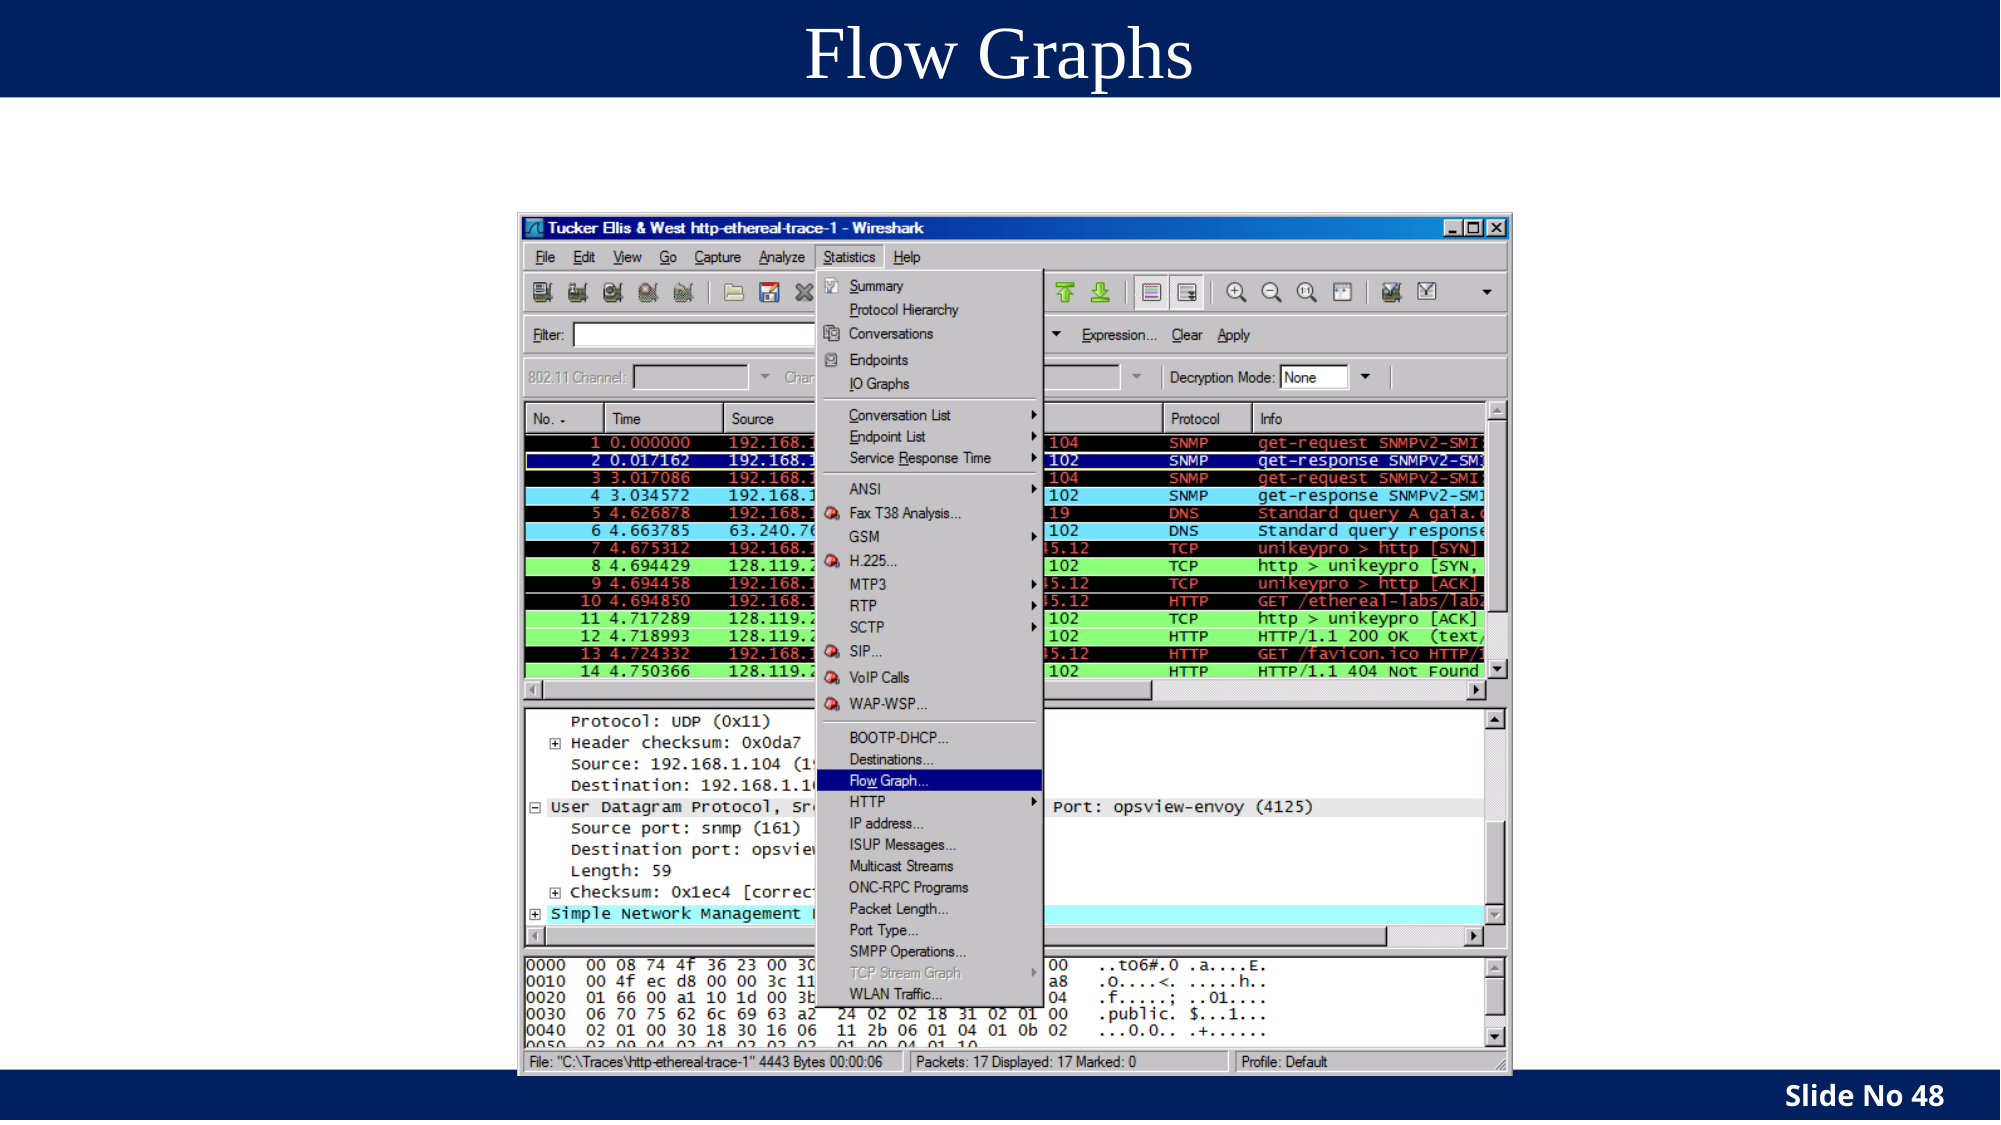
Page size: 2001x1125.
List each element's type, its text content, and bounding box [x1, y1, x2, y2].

picture [517, 212, 1513, 1076]
title Flow Graphs [0, 0, 2000, 98]
